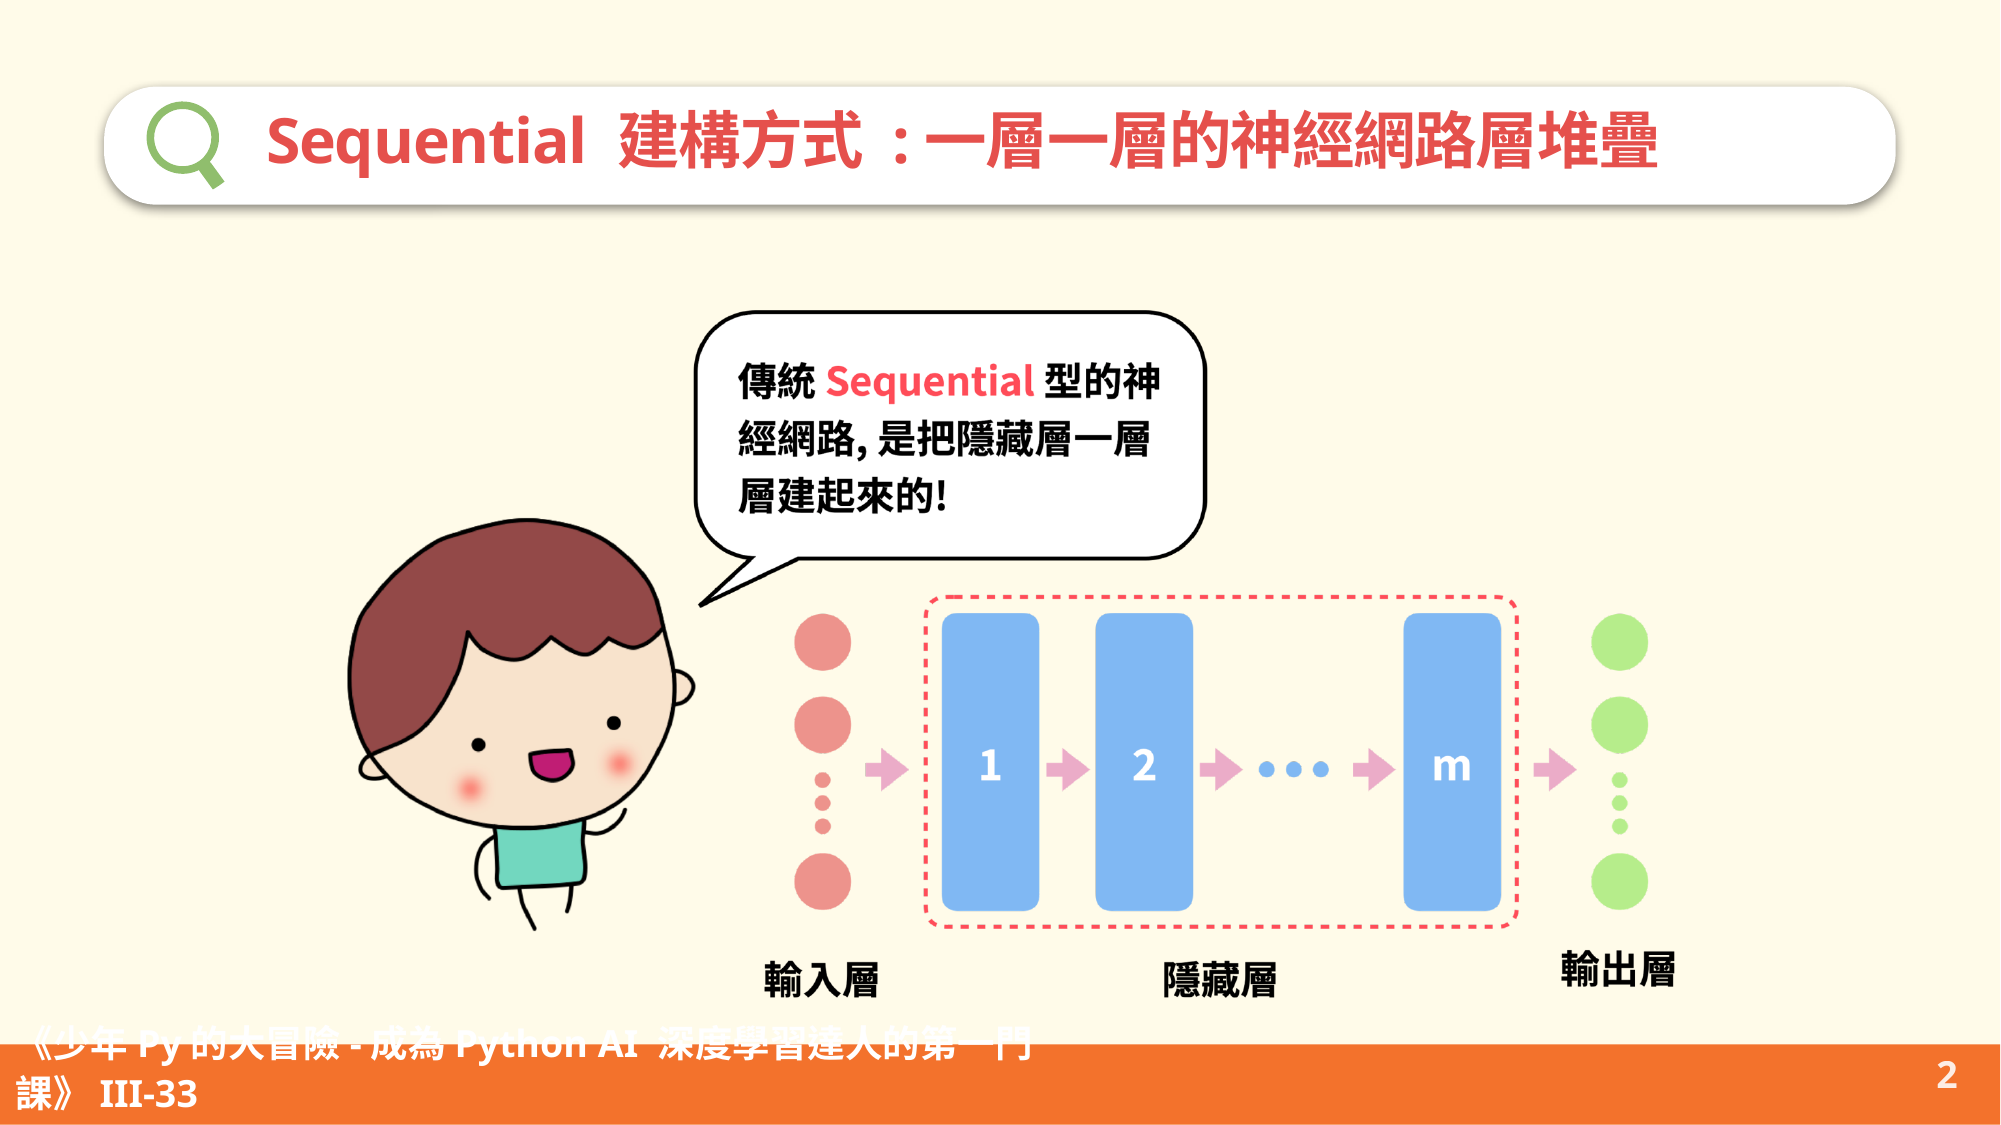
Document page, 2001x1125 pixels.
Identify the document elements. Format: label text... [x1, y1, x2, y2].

picture [339, 308, 1684, 1004]
slide_number 2 [1912, 1047, 1982, 1111]
list Sequential 建構方式 :一層一層的神經網路層堆疊 [257, 106, 1838, 185]
